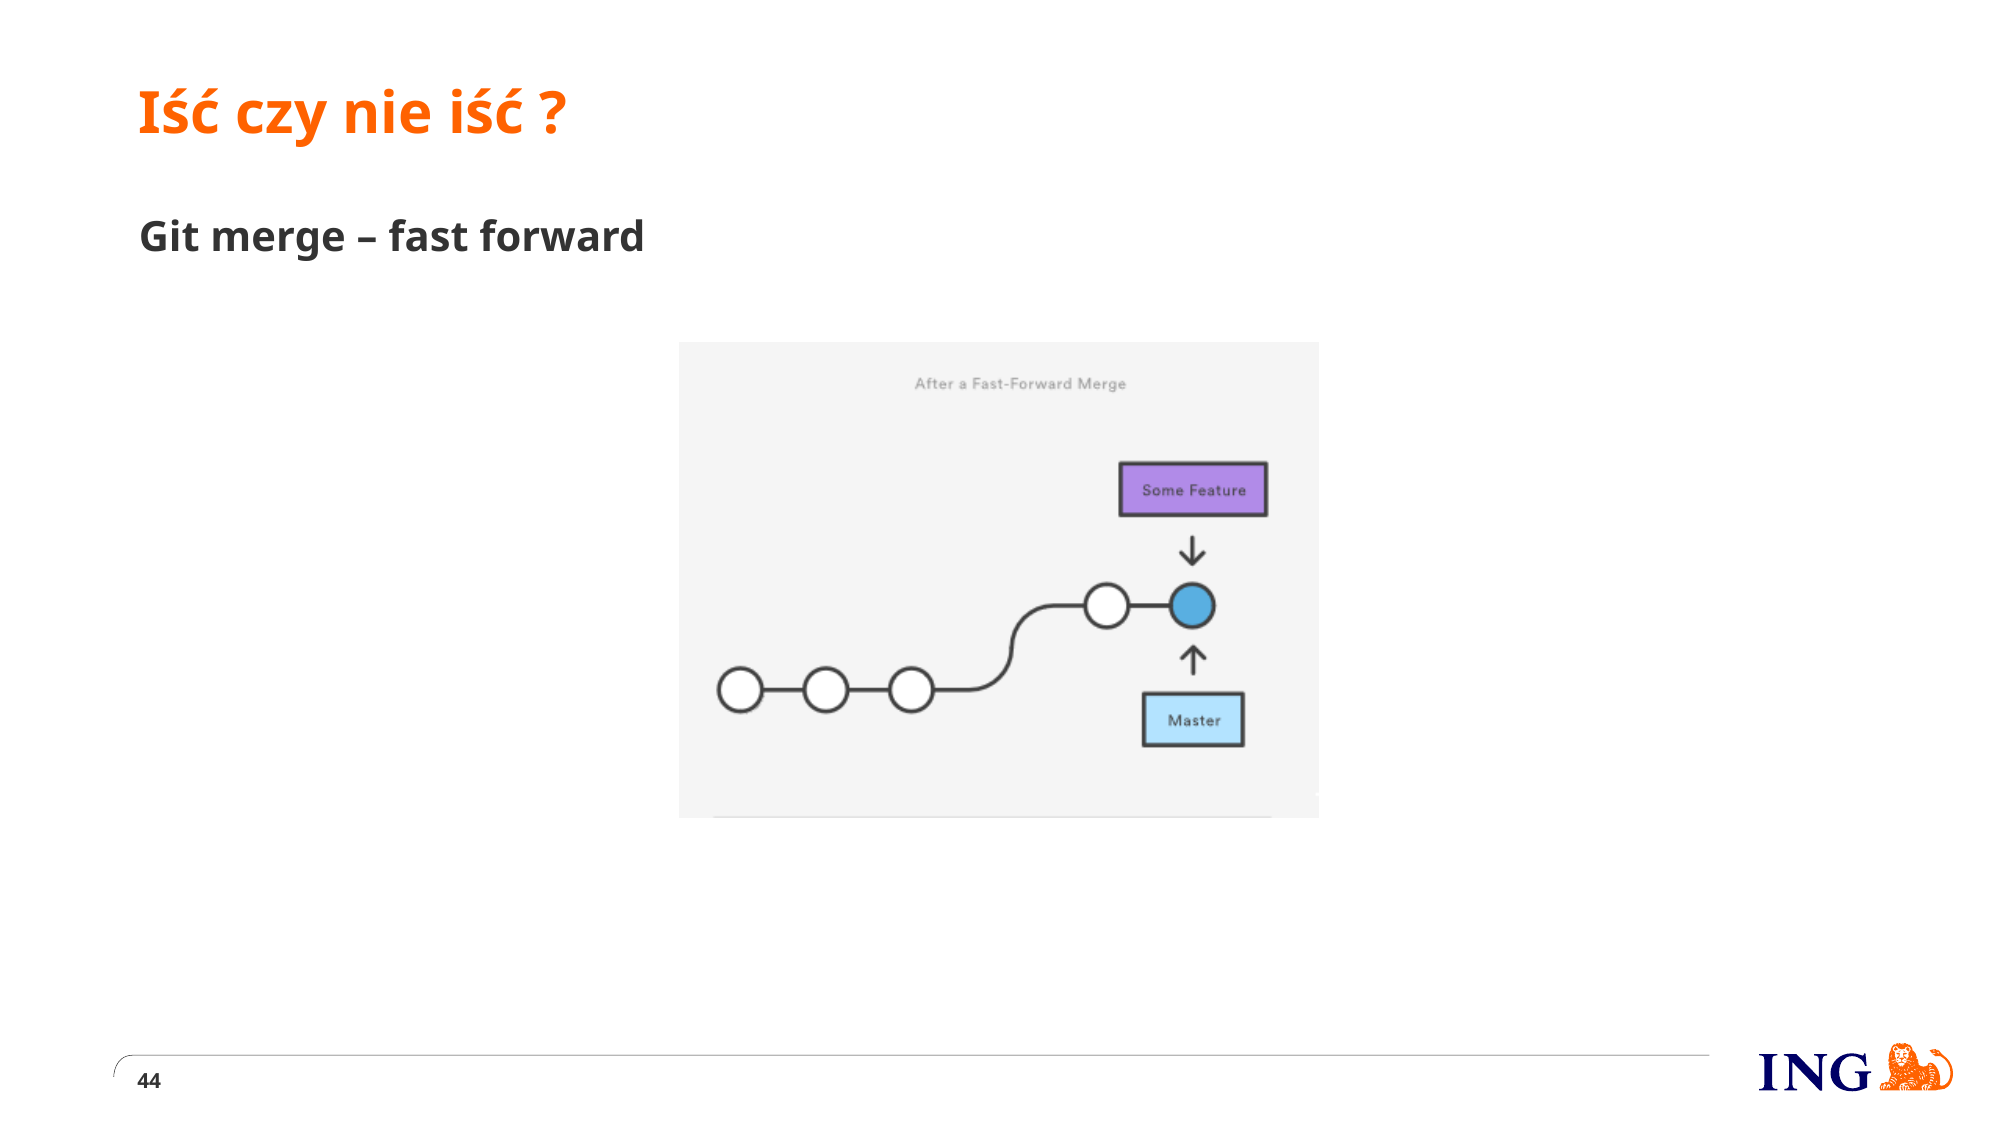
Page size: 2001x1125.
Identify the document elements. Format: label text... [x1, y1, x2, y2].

slide_number 44 [137, 1066, 219, 1097]
list Git merge – fast forward [138, 209, 1860, 476]
picture [679, 342, 1319, 818]
title Iść czy nie iść ? [138, 46, 1860, 187]
